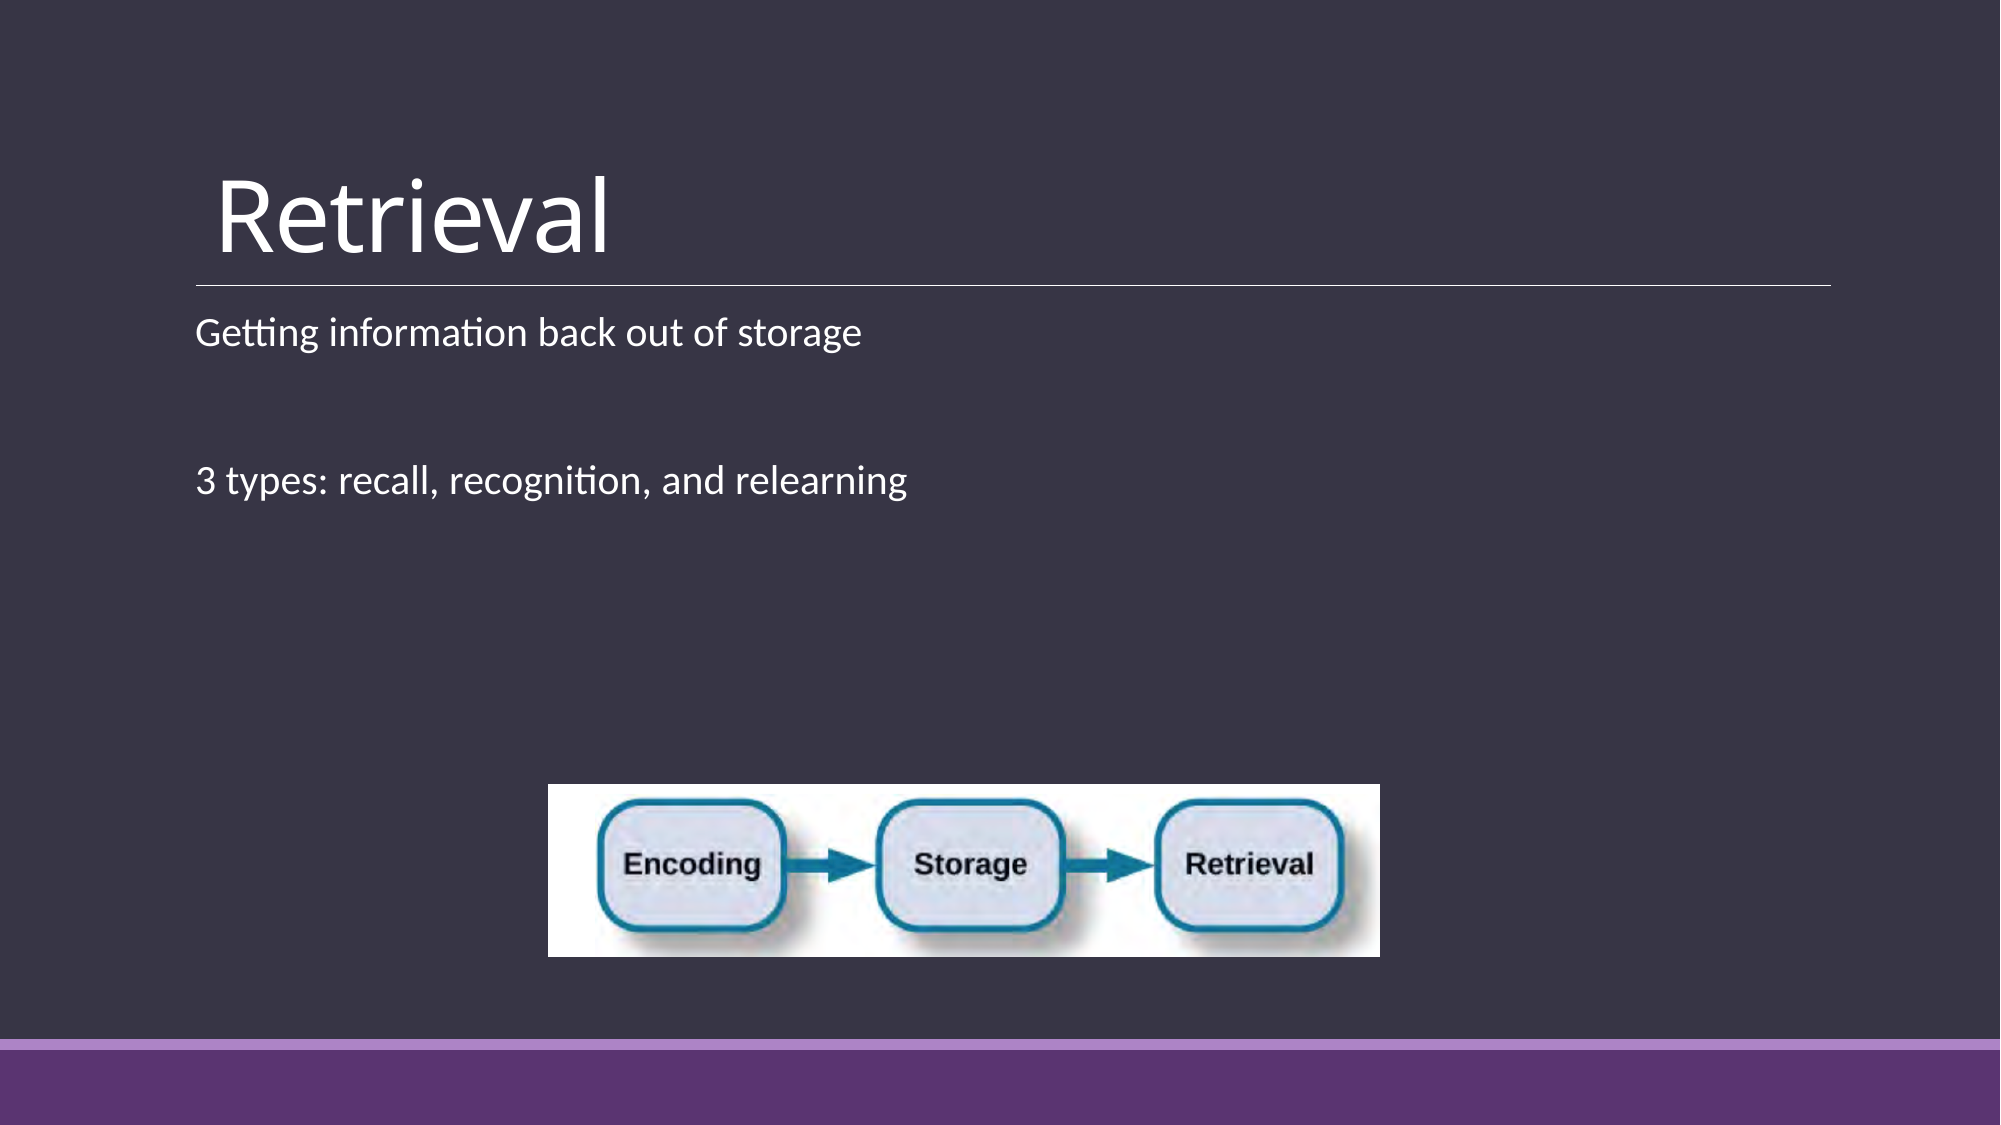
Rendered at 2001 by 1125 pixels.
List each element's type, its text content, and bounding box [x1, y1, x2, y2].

title Retrieval [198, 93, 1351, 281]
picture [547, 784, 1381, 958]
list Getting information back out of storage 3 types: recall, recognition, and relearning [180, 302, 1830, 963]
